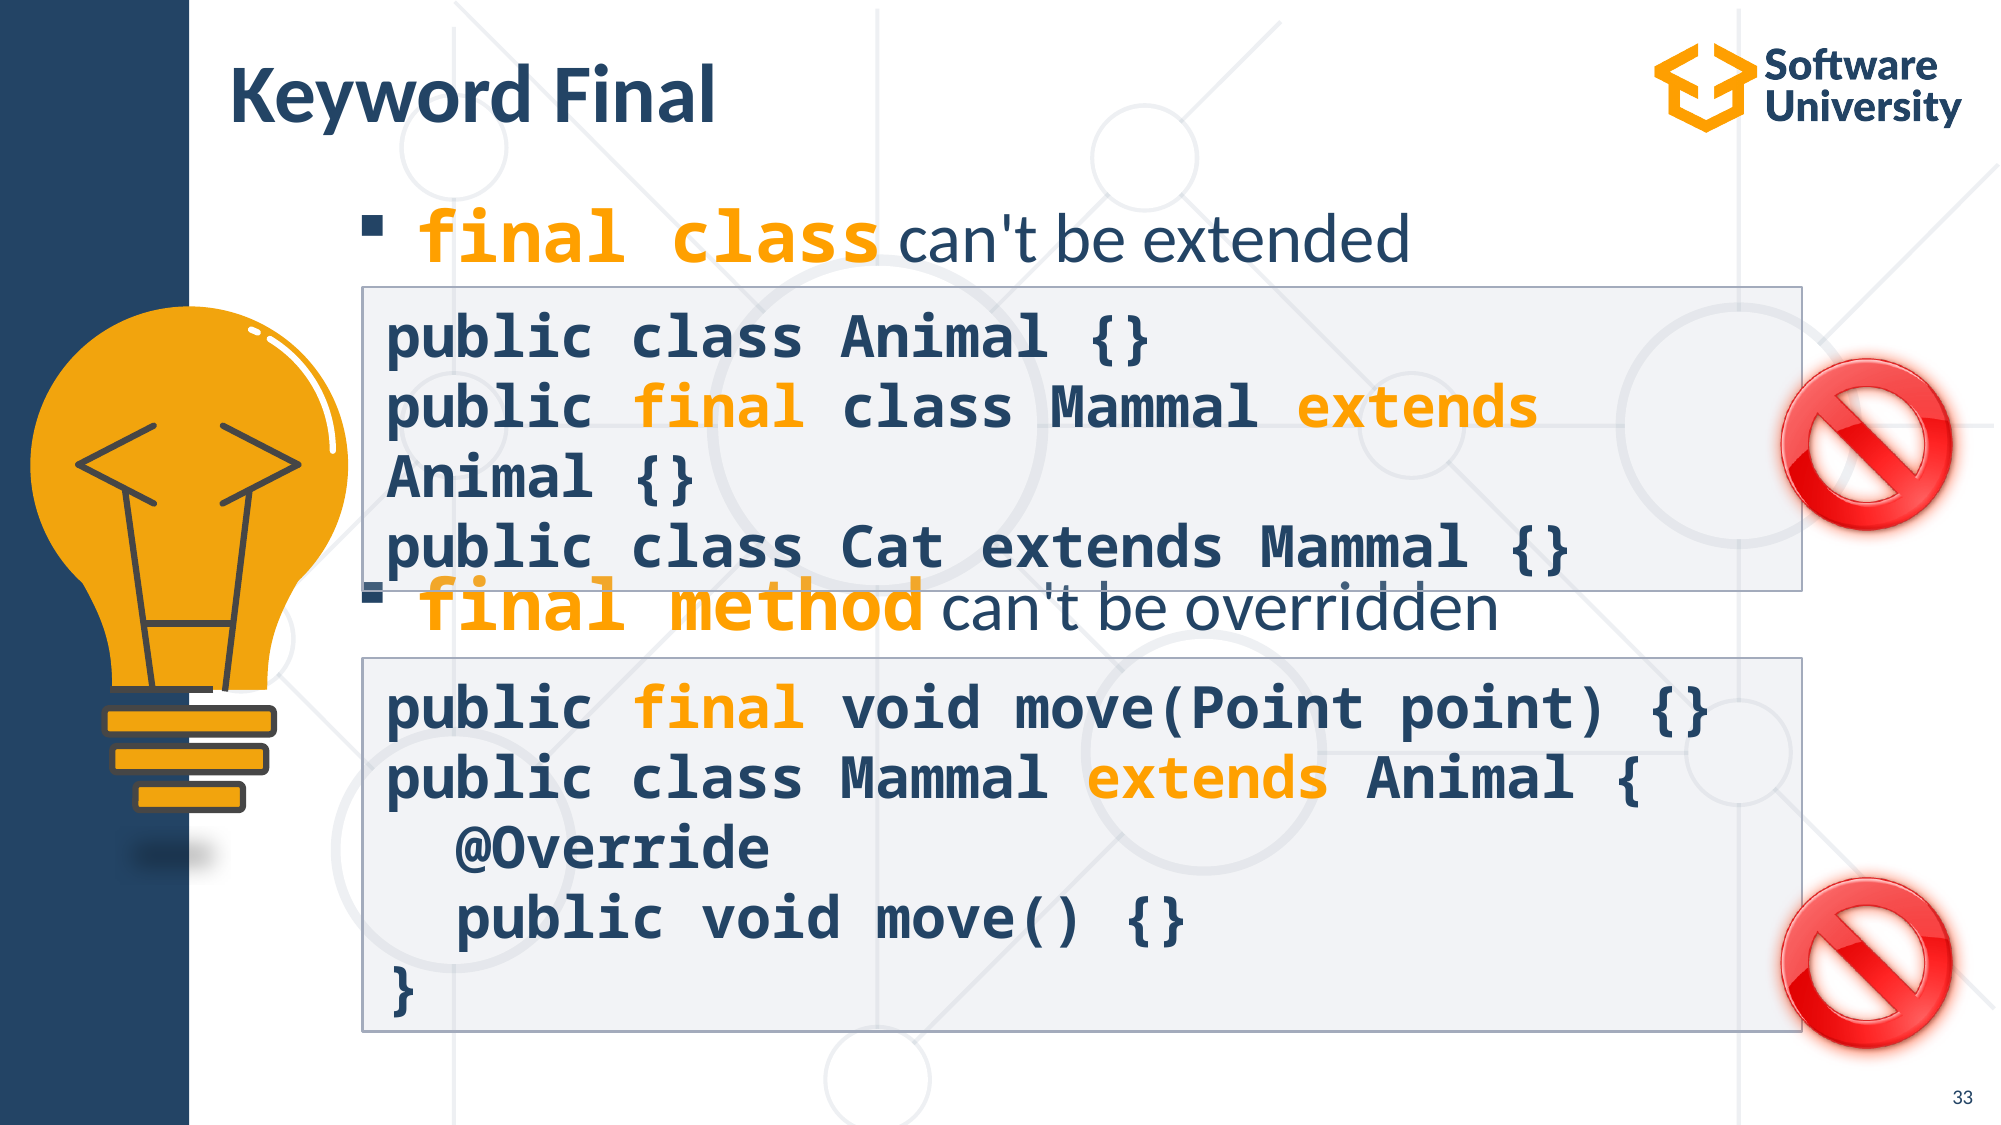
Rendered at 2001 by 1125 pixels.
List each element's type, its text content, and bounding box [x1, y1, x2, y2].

text_box public final void move(Point point) {} public class Mammal extends Animal { @Override public void move() {} } [362, 658, 1802, 1032]
text_box 33 [1927, 1067, 1989, 1117]
picture [1641, 31, 1973, 145]
picture [1777, 355, 1960, 536]
title Keyword Final [212, 16, 1628, 162]
picture [1777, 873, 1960, 1054]
list final class can't be extended final method can't be overridden [338, 181, 2000, 1092]
text_box public class Animal {} public final class Mammal extends Animal {} public class Cat extends Mammal {} [362, 287, 1802, 591]
